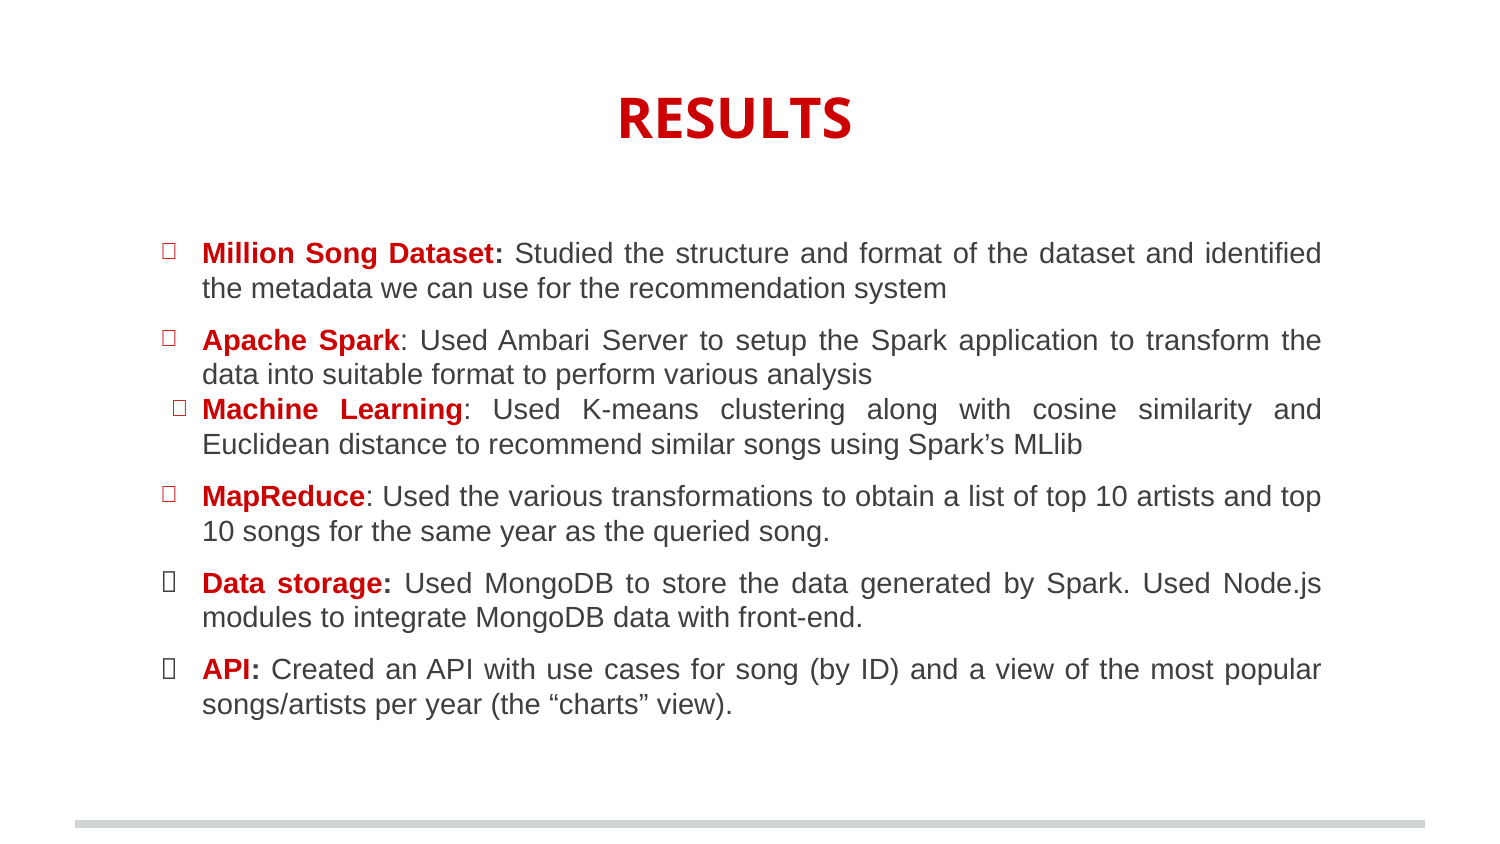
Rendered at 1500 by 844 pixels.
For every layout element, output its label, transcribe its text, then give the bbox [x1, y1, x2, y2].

list Million Song Dataset: Studied the structure and format of the dataset and identified the metadata we can use for the recommendation system Apache Spark: Used Ambari Server to setup the Spark application to transform the data into suitable format to perform various analysis Machine Learning: Used K-means clustering along with cosine similarity and Euclidean distance to recommend similar songs using Spark’s MLlib MapReduce: Used the various transformations to obtain a list of top 10 artists and top 10 songs for the same year as the queried song. Data storage: Used MongoDB to store the data generated by Spark. Used Node.js modules to integrate MongoDB data with front-end. API: Created an API with use cases for song (by ID) and a view of the most popular songs/artists per year (the “charts” view). [149, 228, 1335, 707]
title RESULTS [213, 76, 1271, 228]
